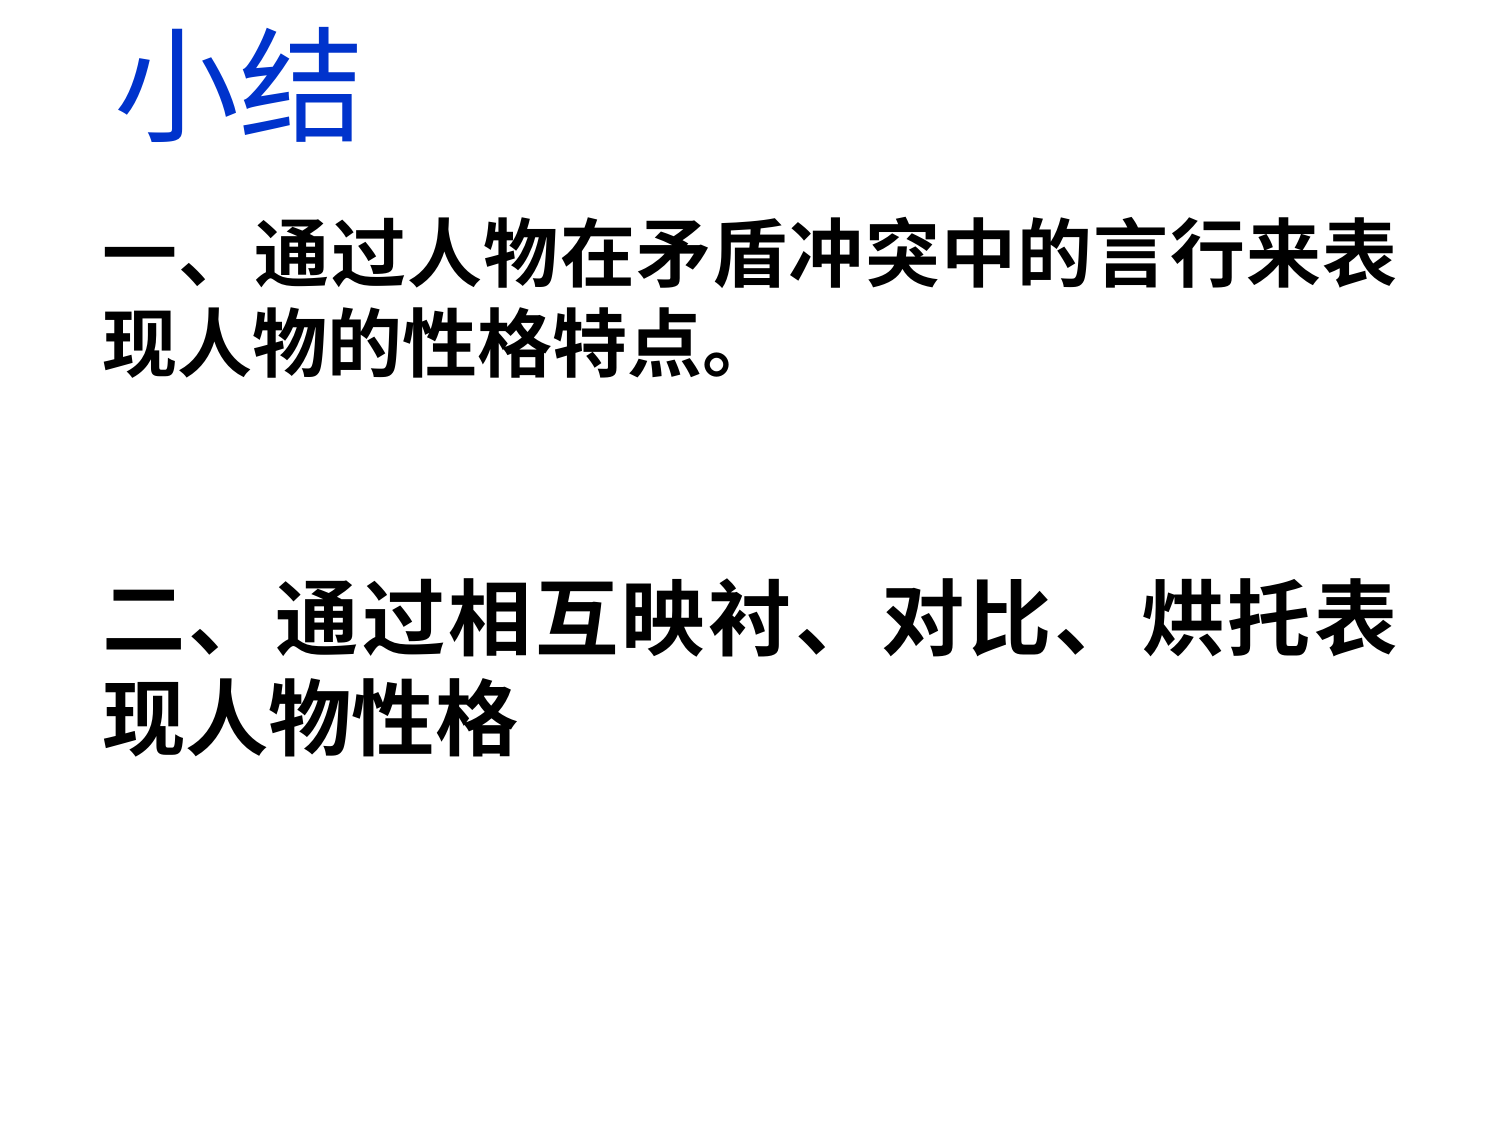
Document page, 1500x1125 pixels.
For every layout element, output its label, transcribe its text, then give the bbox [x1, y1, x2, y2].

text_box 小结 [99, 0, 500, 165]
text_box 一、通过人物在矛盾冲突中的言行来表现人物的性格特点。 二、通过相互映衬、对比、烘托表现人物性格 [87, 199, 1413, 864]
